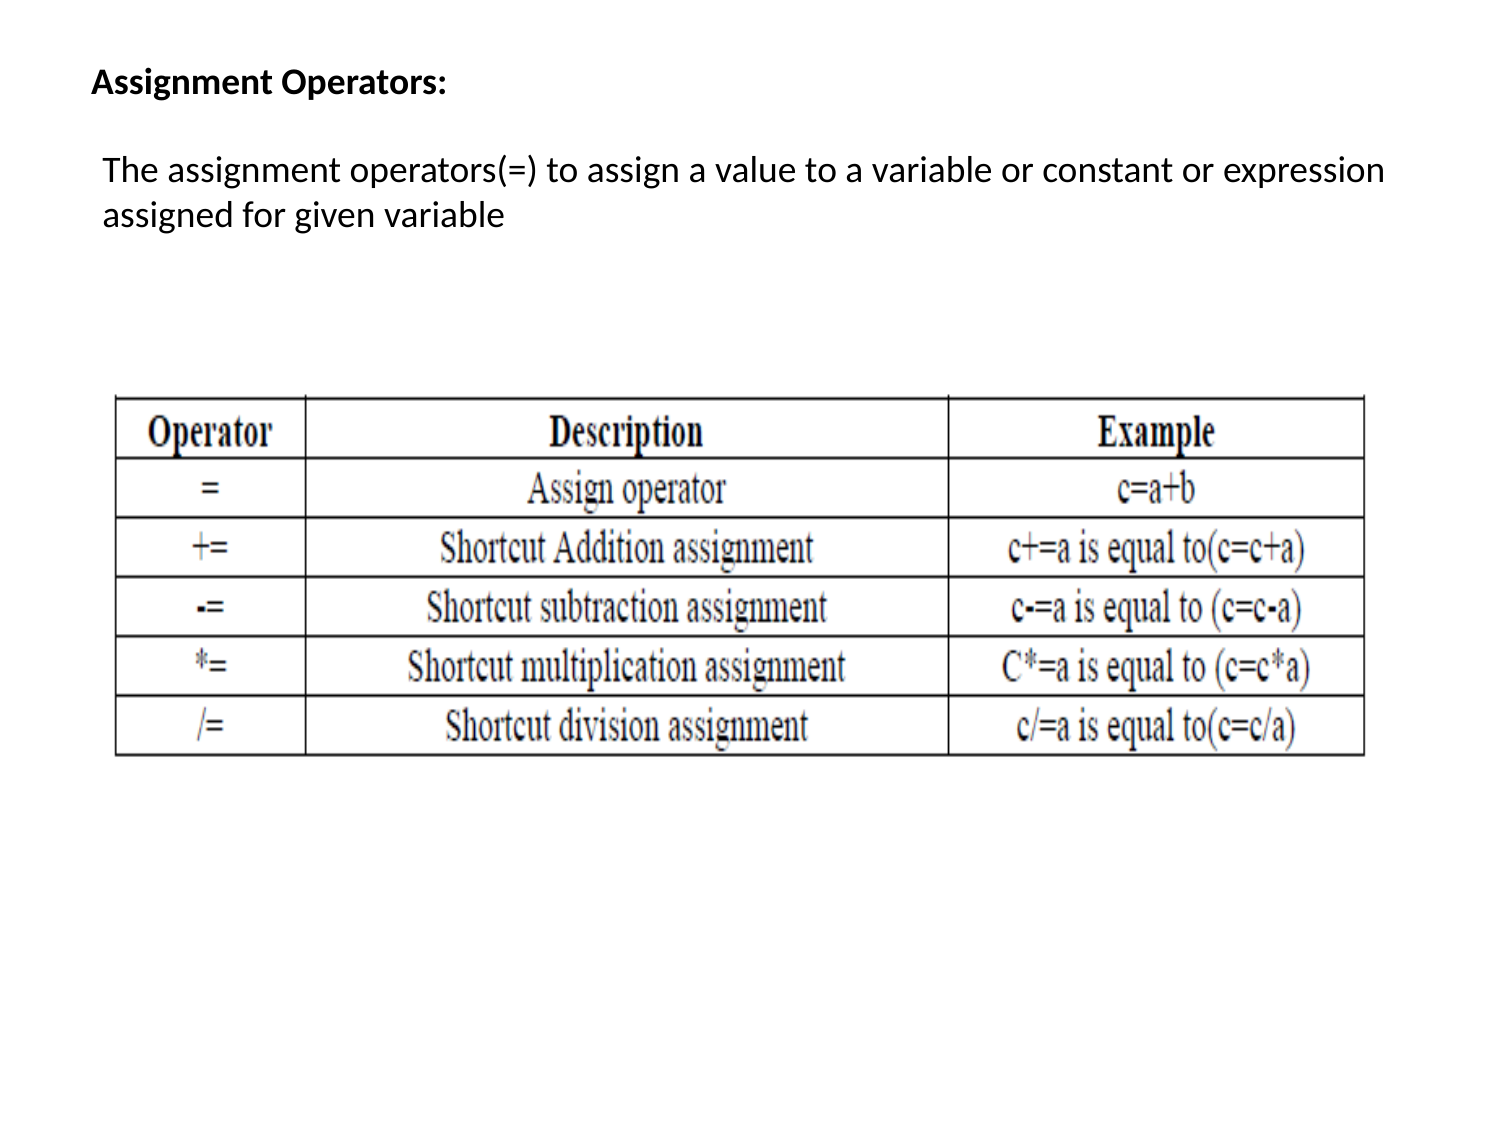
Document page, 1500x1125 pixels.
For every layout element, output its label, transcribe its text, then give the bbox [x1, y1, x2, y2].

picture [99, 362, 1376, 788]
text_box The assignment operators(=) to assign a value to a variable or constant or expression assigned for given variable [87, 137, 1425, 243]
text_box Assignment Operators: [76, 49, 472, 110]
